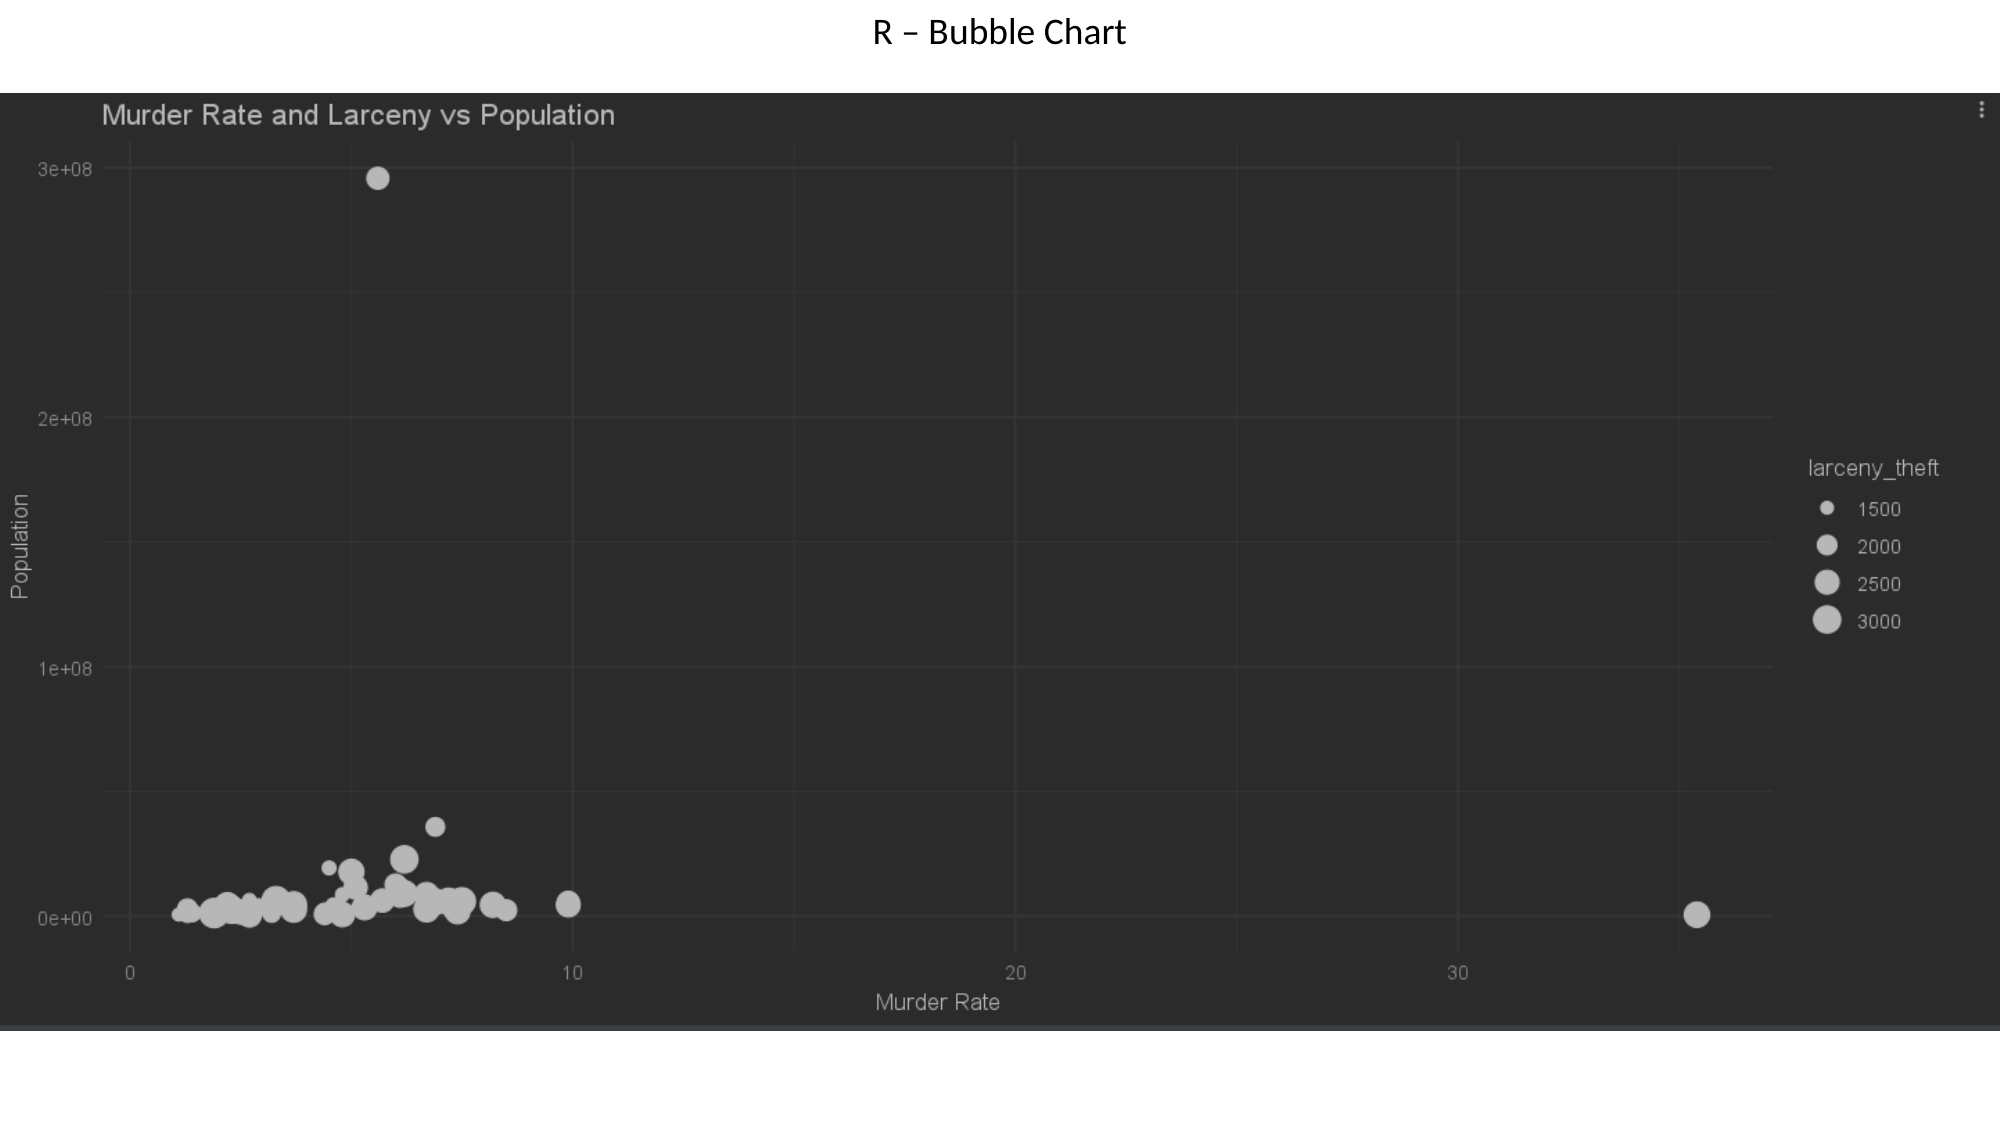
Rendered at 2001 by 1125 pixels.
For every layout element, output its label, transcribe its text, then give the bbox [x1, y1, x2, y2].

picture [0, 93, 2000, 1031]
text_box R – Bubble Chart [0, 0, 2000, 60]
